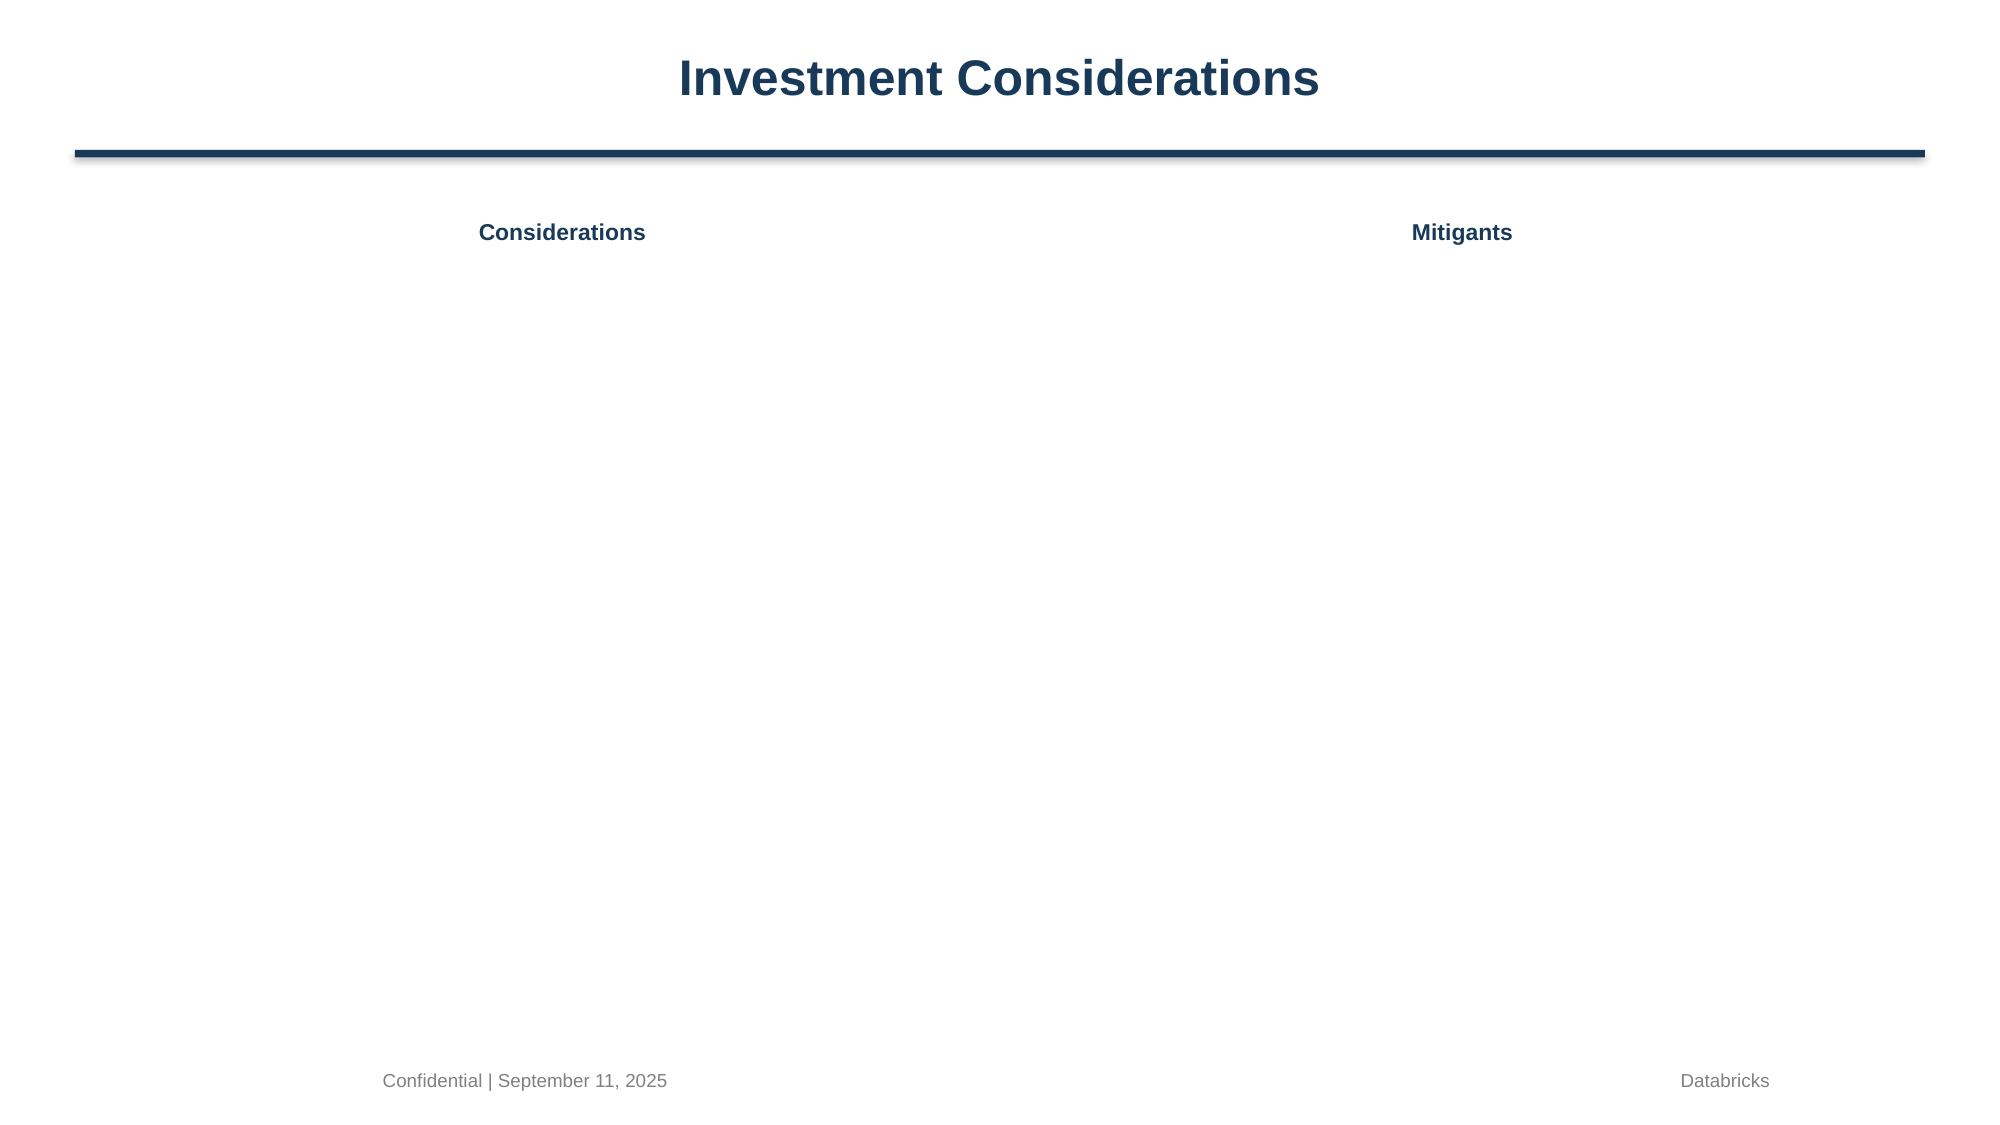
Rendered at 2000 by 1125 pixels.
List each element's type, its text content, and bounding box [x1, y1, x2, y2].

text_box Mitigants [1396, 210, 1528, 253]
text_box Considerations [463, 210, 661, 253]
text_box Databricks [1665, 1061, 1785, 1099]
text_box [74, 149, 1926, 158]
text_box Confidential | September 11, 2025 [367, 1061, 682, 1099]
text_box Investment Considerations [678, 44, 1321, 105]
